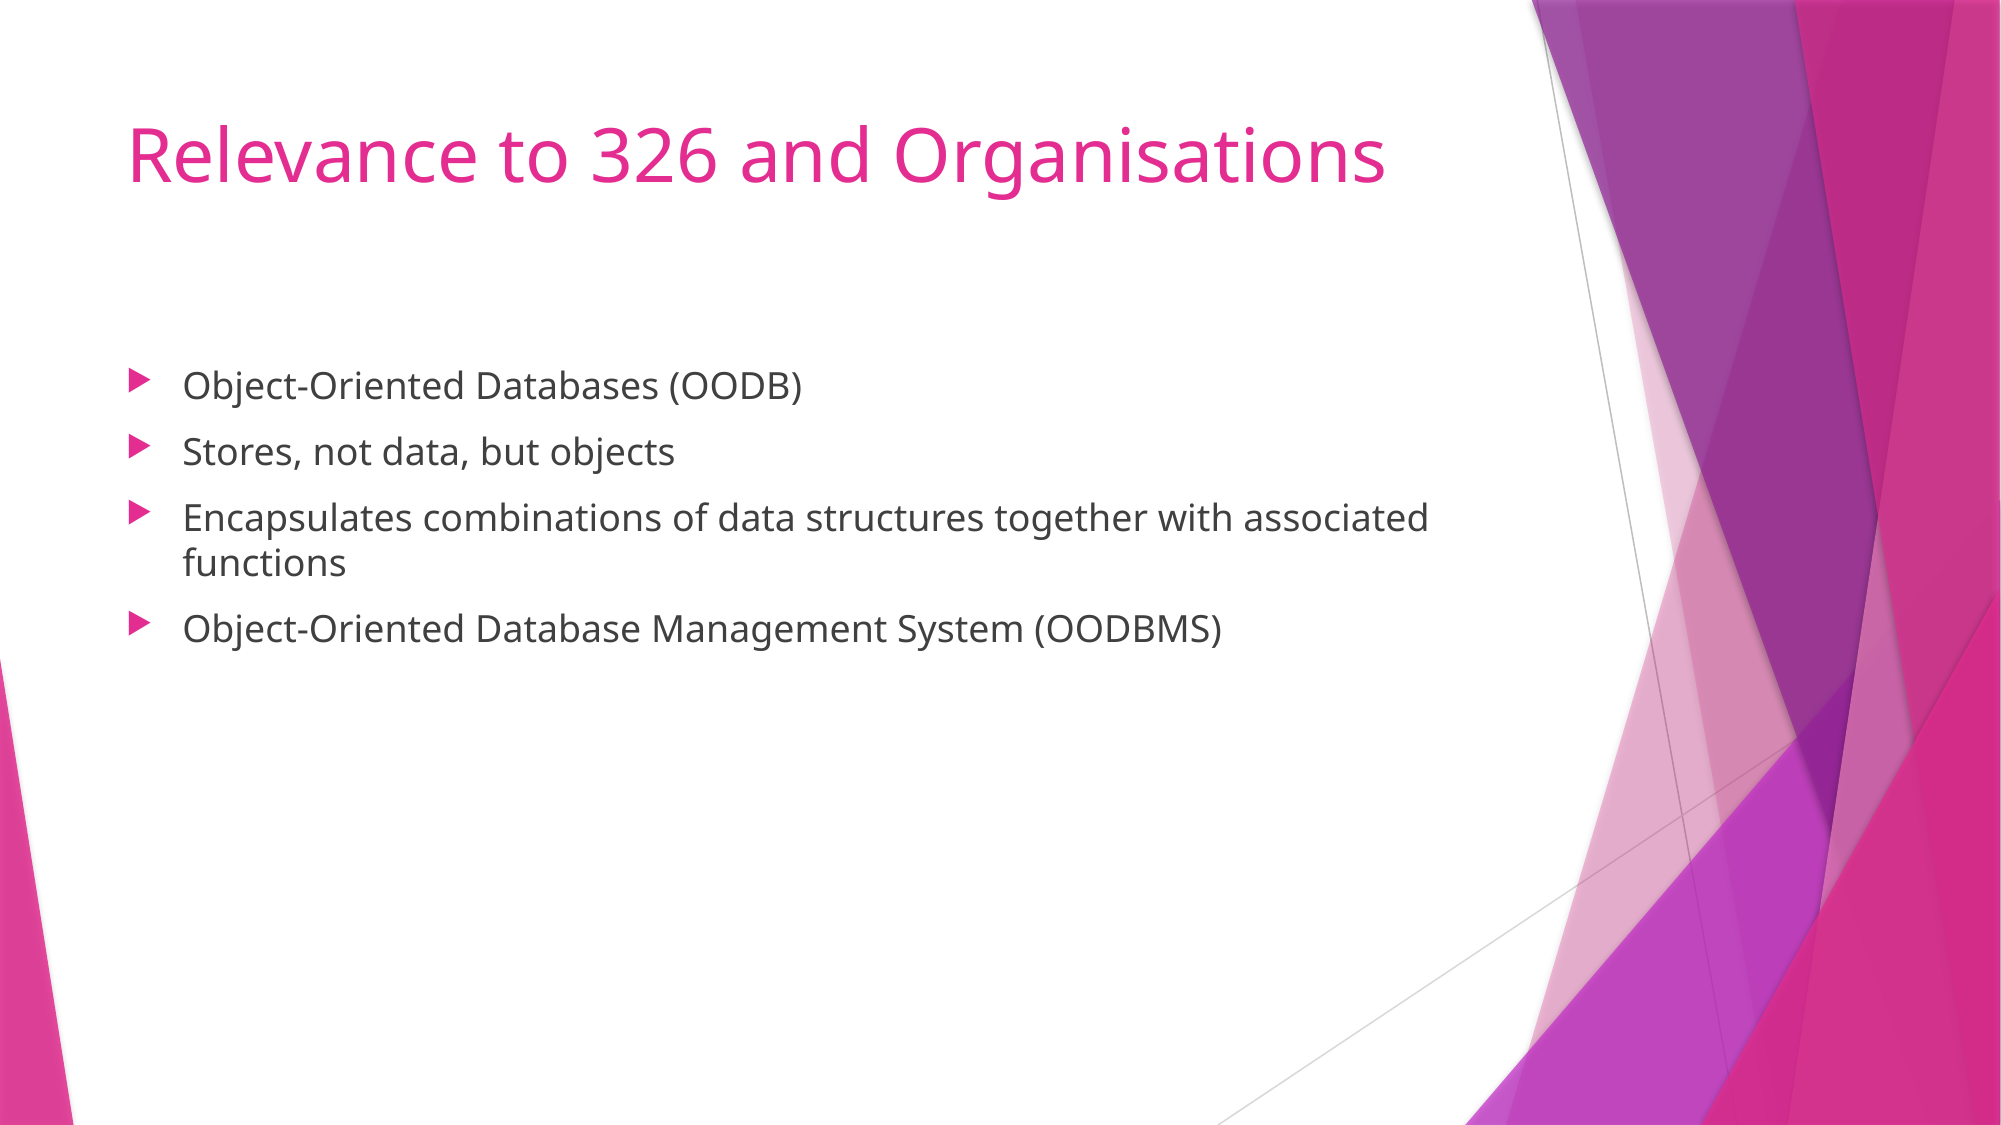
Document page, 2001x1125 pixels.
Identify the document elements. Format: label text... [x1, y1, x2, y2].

list Object-Oriented Databases (OODB) Stores, not data, but objects Encapsulates combinations of data structures together with associated functions Object-Oriented Database Management System (OODBMS) [111, 354, 1522, 992]
title Relevance to 326 and Organisations [111, 99, 1522, 317]
